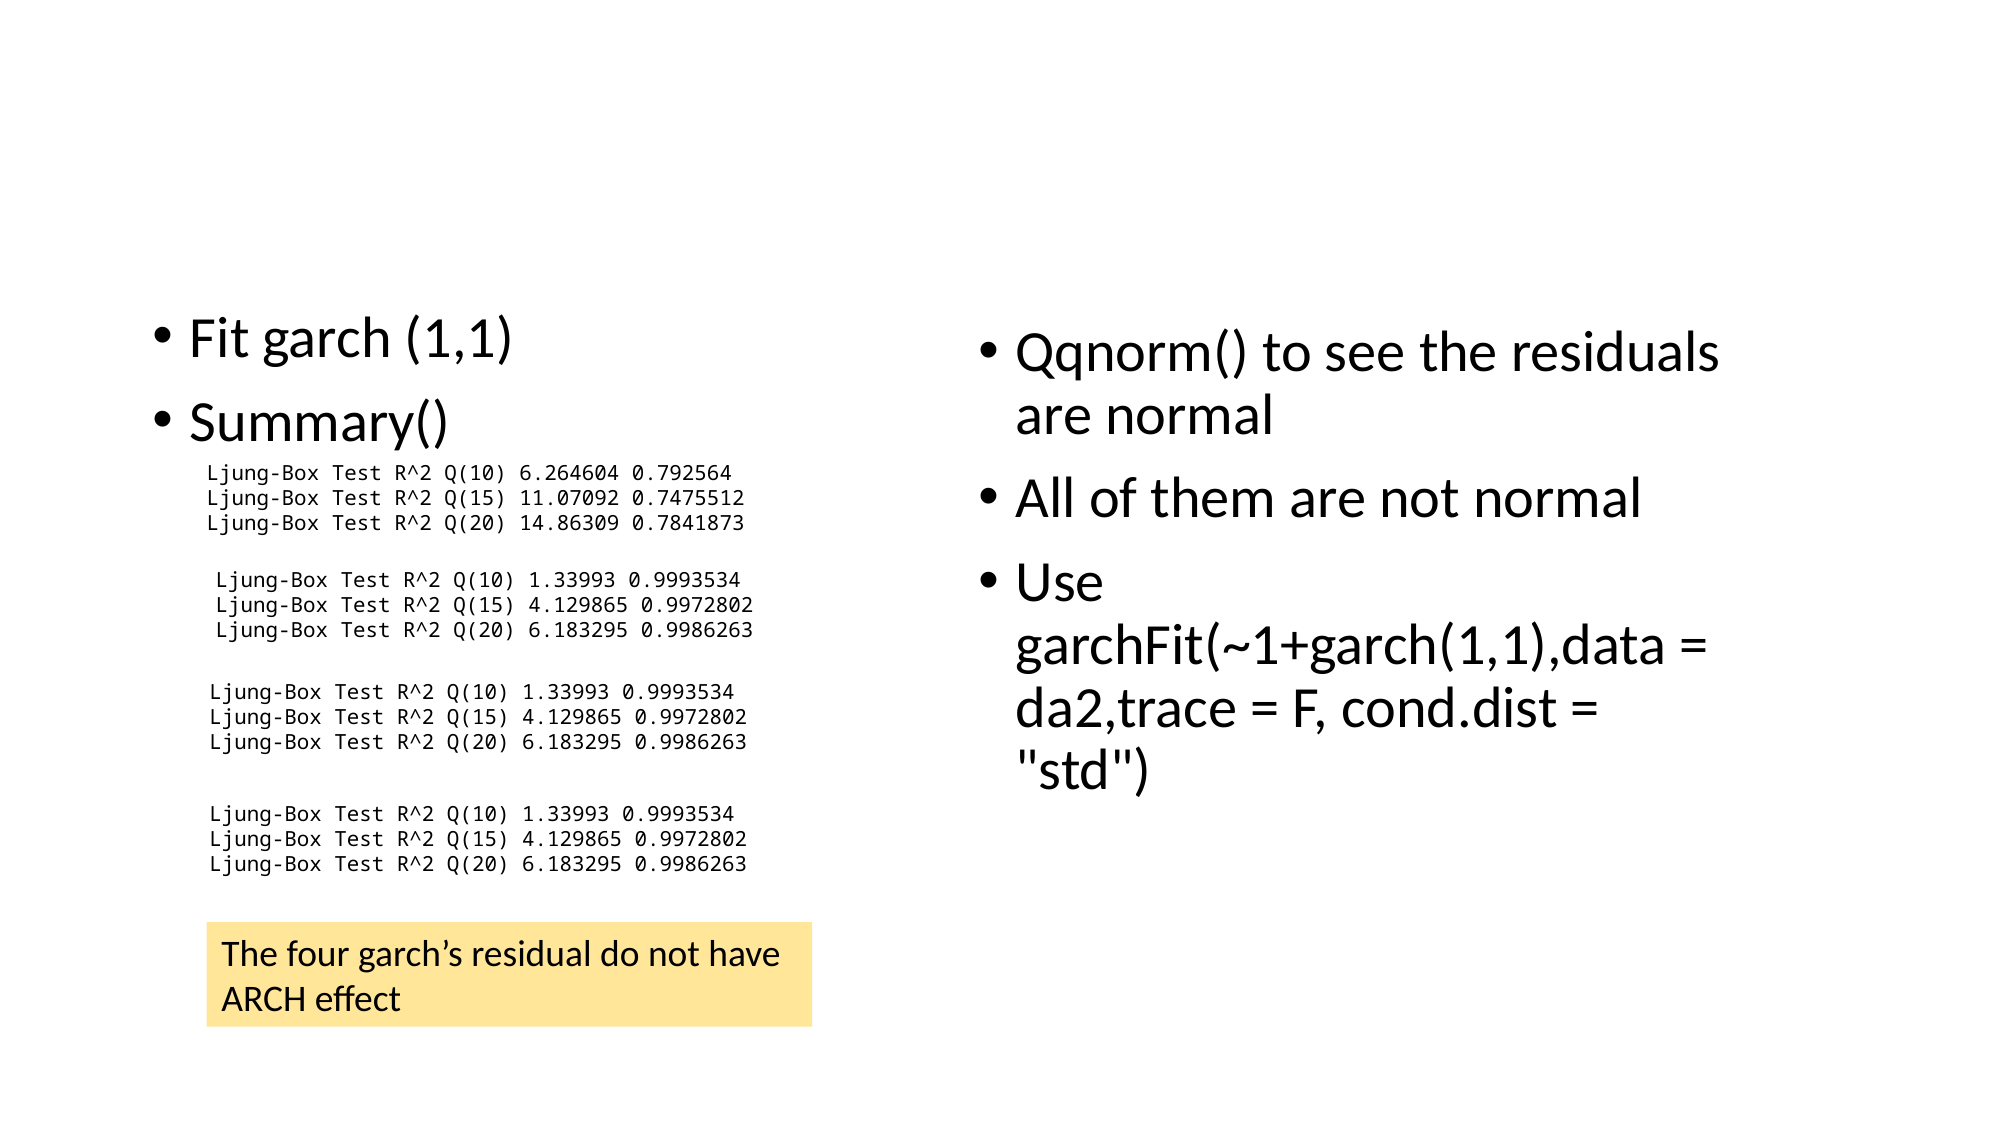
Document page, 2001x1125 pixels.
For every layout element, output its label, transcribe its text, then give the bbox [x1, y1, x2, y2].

text_box [366, 602, 964, 1082]
text_box Ljung-Box Test R^2 Q(10) 1.33993 0.9993534 Ljung-Box Test R^2 Q(15) 4.129865 0.9972802 Ljung-Box Test R^2 Q(20) 6.183295 0.9986263 [215, 566, 766, 642]
text_box Ljung-Box Test R^2 Q(10) 1.33993 0.9993534 Ljung-Box Test R^2 Q(15) 4.129865 0.9972802 Ljung-Box Test R^2 Q(20) 6.183295 0.9986263 [209, 800, 760, 876]
text_box Ljung-Box Test R^2 Q(10) 6.264604 0.792564 Ljung-Box Test R^2 Q(15) 11.07092 0.7475512 Ljung-Box Test R^2 Q(20) 14.86309 0.7841873 [206, 459, 830, 535]
text_box The four garch’s residual do not have ARCH effect [206, 922, 813, 1027]
text_box Qqnorm() to see the residuals are normal All of them are not normal Use garchFit(~1+garch(1,1),data = da2,trace = F, cond.dist = "std") [963, 313, 1764, 1028]
list Fit garch (1,1) Summary() [137, 299, 938, 1014]
text_box Ljung-Box Test R^2 Q(10) 1.33993 0.9993534 Ljung-Box Test R^2 Q(15) 4.129865 0.9972802 Ljung-Box Test R^2 Q(20) 6.183295 0.9986263 [209, 678, 760, 754]
